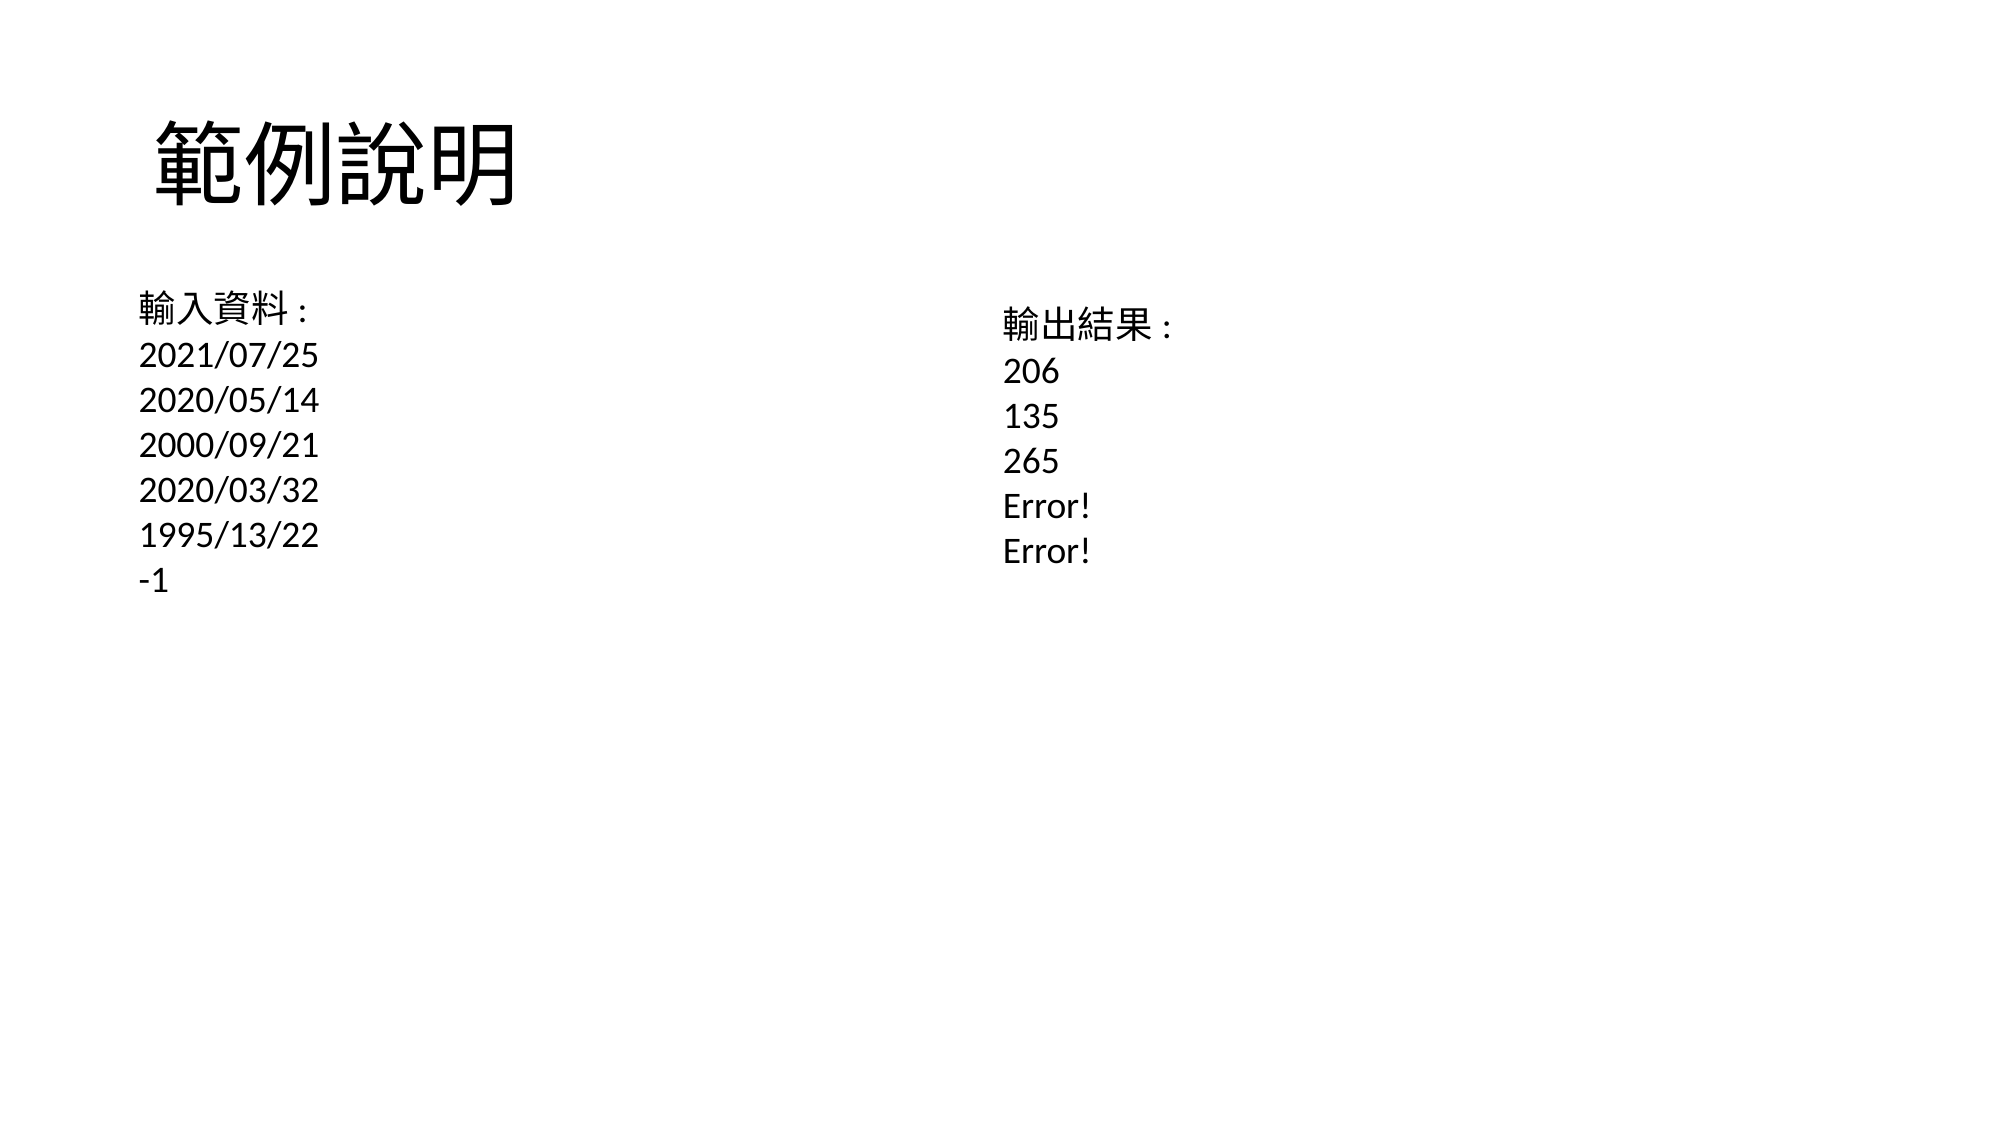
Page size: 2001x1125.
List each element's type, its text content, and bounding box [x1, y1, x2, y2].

text_box 輸出結果: 206 135 265 Error! Error! [988, 293, 1754, 579]
text_box 輸入資料: 2021/07/25 2020/05/14 2000/09/21 2020/03/32 1995/13/22 -1 [123, 277, 889, 607]
title 範例說明 [137, 59, 1863, 278]
